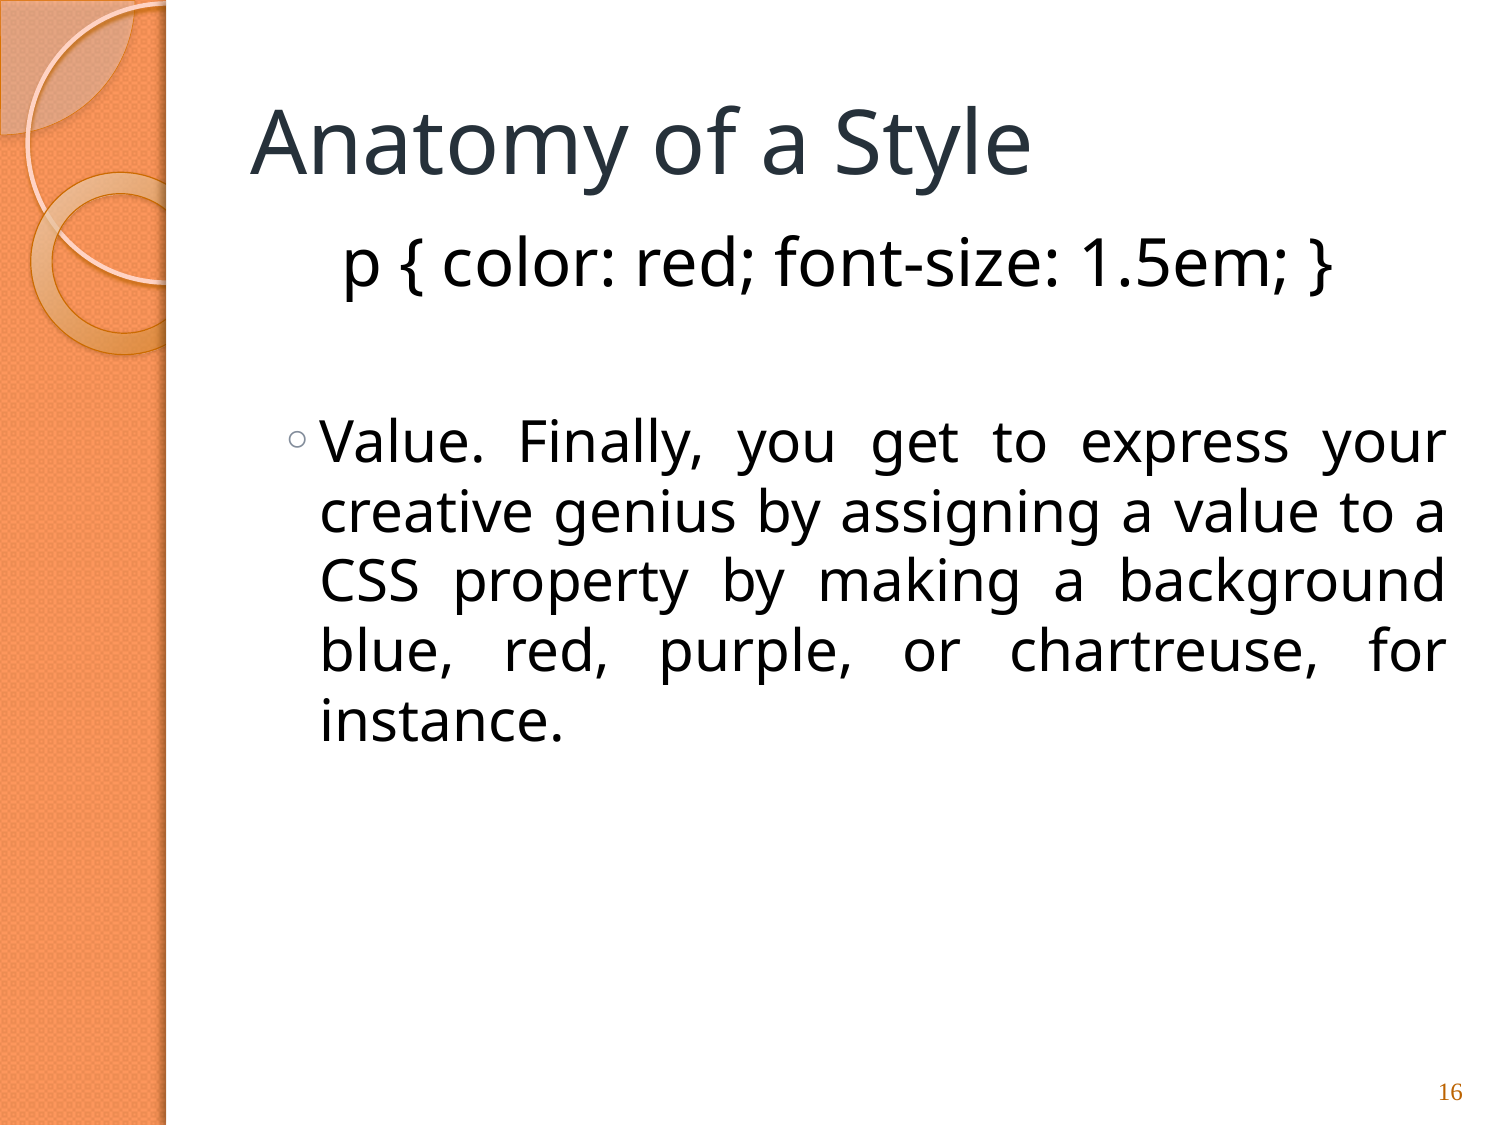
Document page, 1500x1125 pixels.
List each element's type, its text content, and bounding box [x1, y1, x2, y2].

list p { color: red; font-size: 1.5em; } Value. Finally, you get to express your creative genius by assigning a value to a CSS property by making a background blue, red, purple, or chartreuse, for instance. [200, 212, 1463, 1100]
title Anatomy of a Style [235, 45, 1466, 233]
slide_number 16 [1413, 1034, 1488, 1113]
